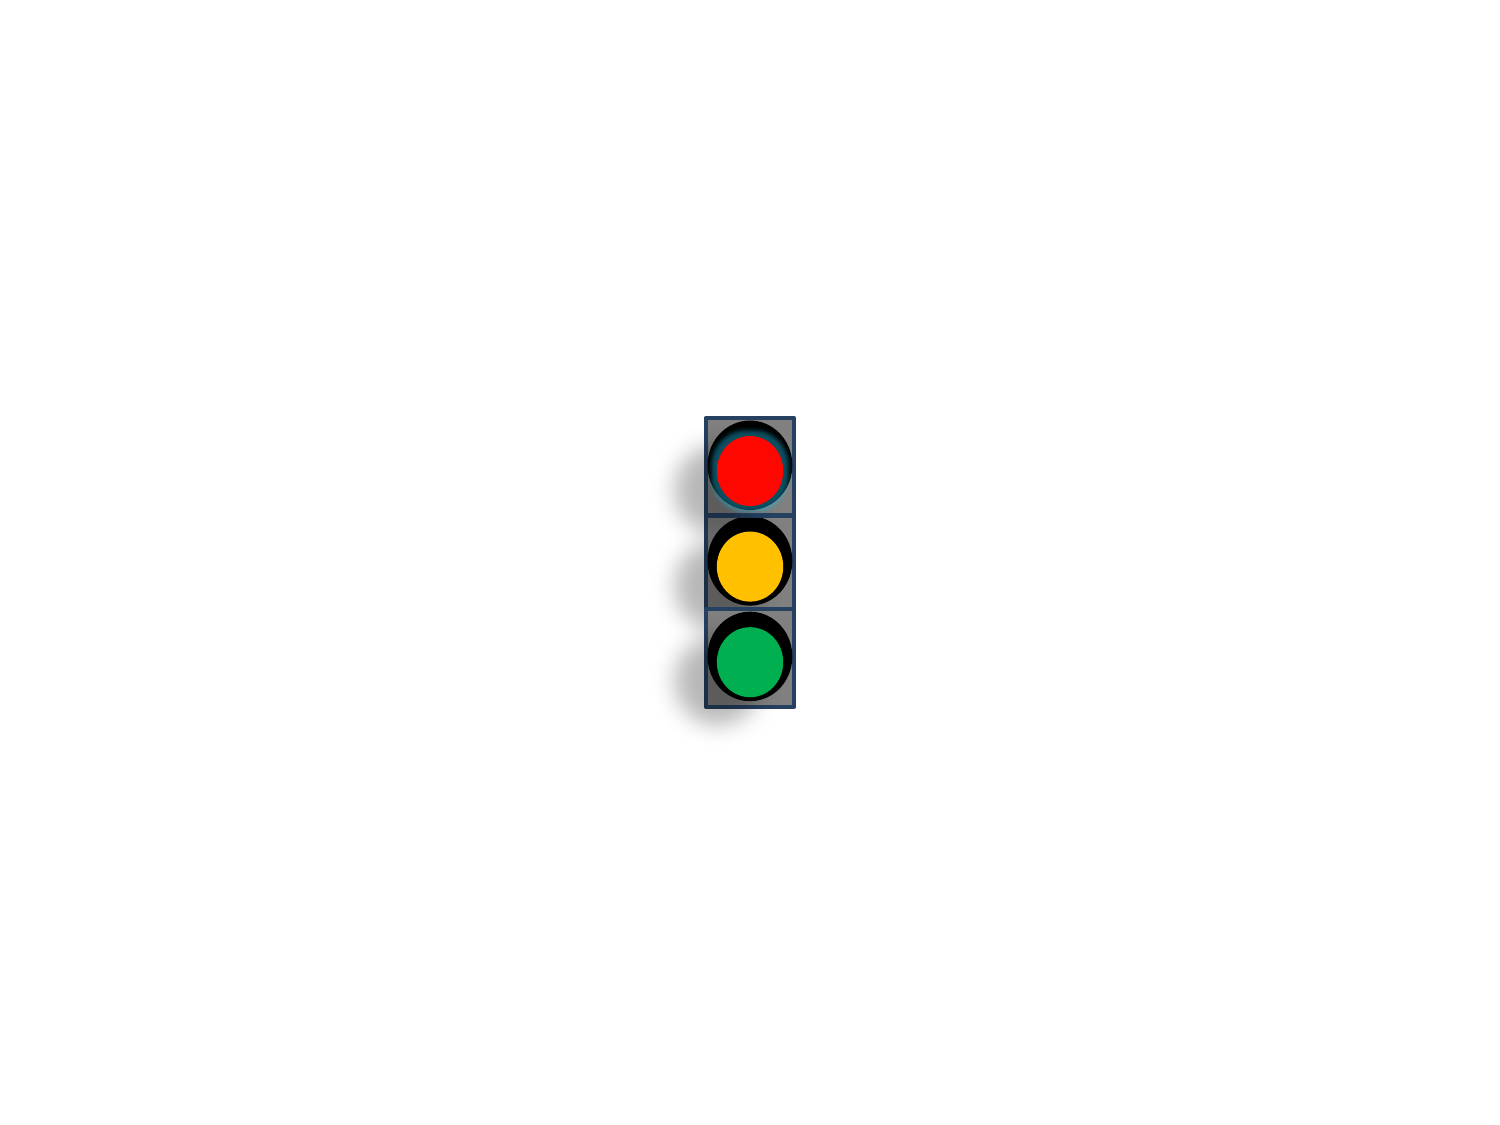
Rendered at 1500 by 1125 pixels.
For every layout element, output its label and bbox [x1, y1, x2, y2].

text_box [714, 529, 786, 604]
text_box [705, 518, 795, 607]
text_box [714, 433, 786, 509]
text_box [704, 607, 796, 709]
text_box [705, 609, 795, 704]
text_box [770, 518, 796, 607]
text_box [704, 416, 796, 518]
text_box [705, 418, 795, 473]
text_box [714, 625, 786, 700]
